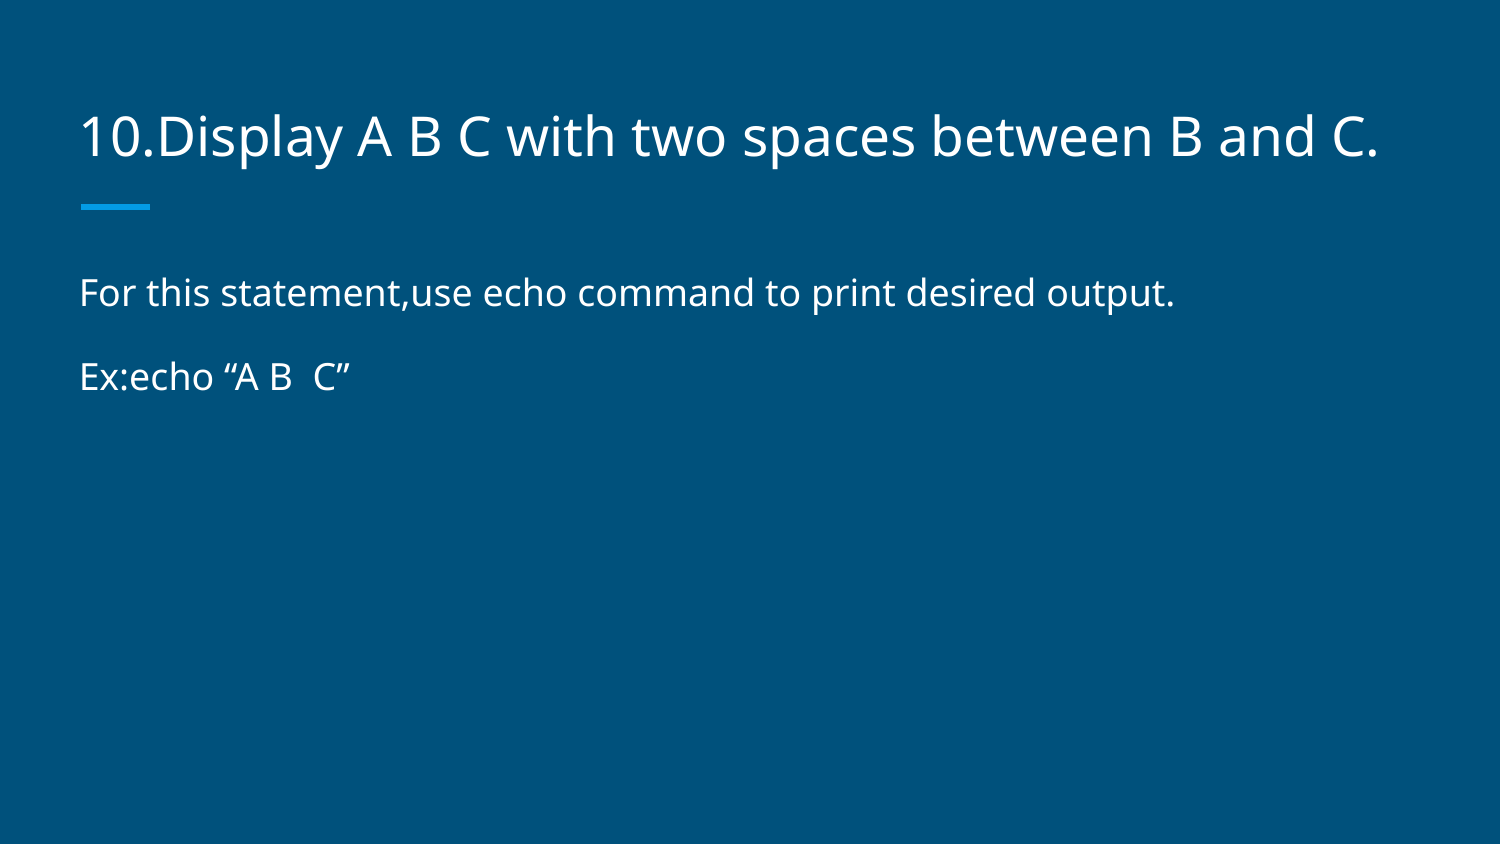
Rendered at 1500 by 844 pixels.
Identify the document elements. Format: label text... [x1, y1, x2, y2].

list For this statement,use echo command to print desired output. Ex:echo “A B C” [63, 244, 1437, 750]
title 10.Display A B C with two spaces between B and C. [63, 75, 1437, 188]
